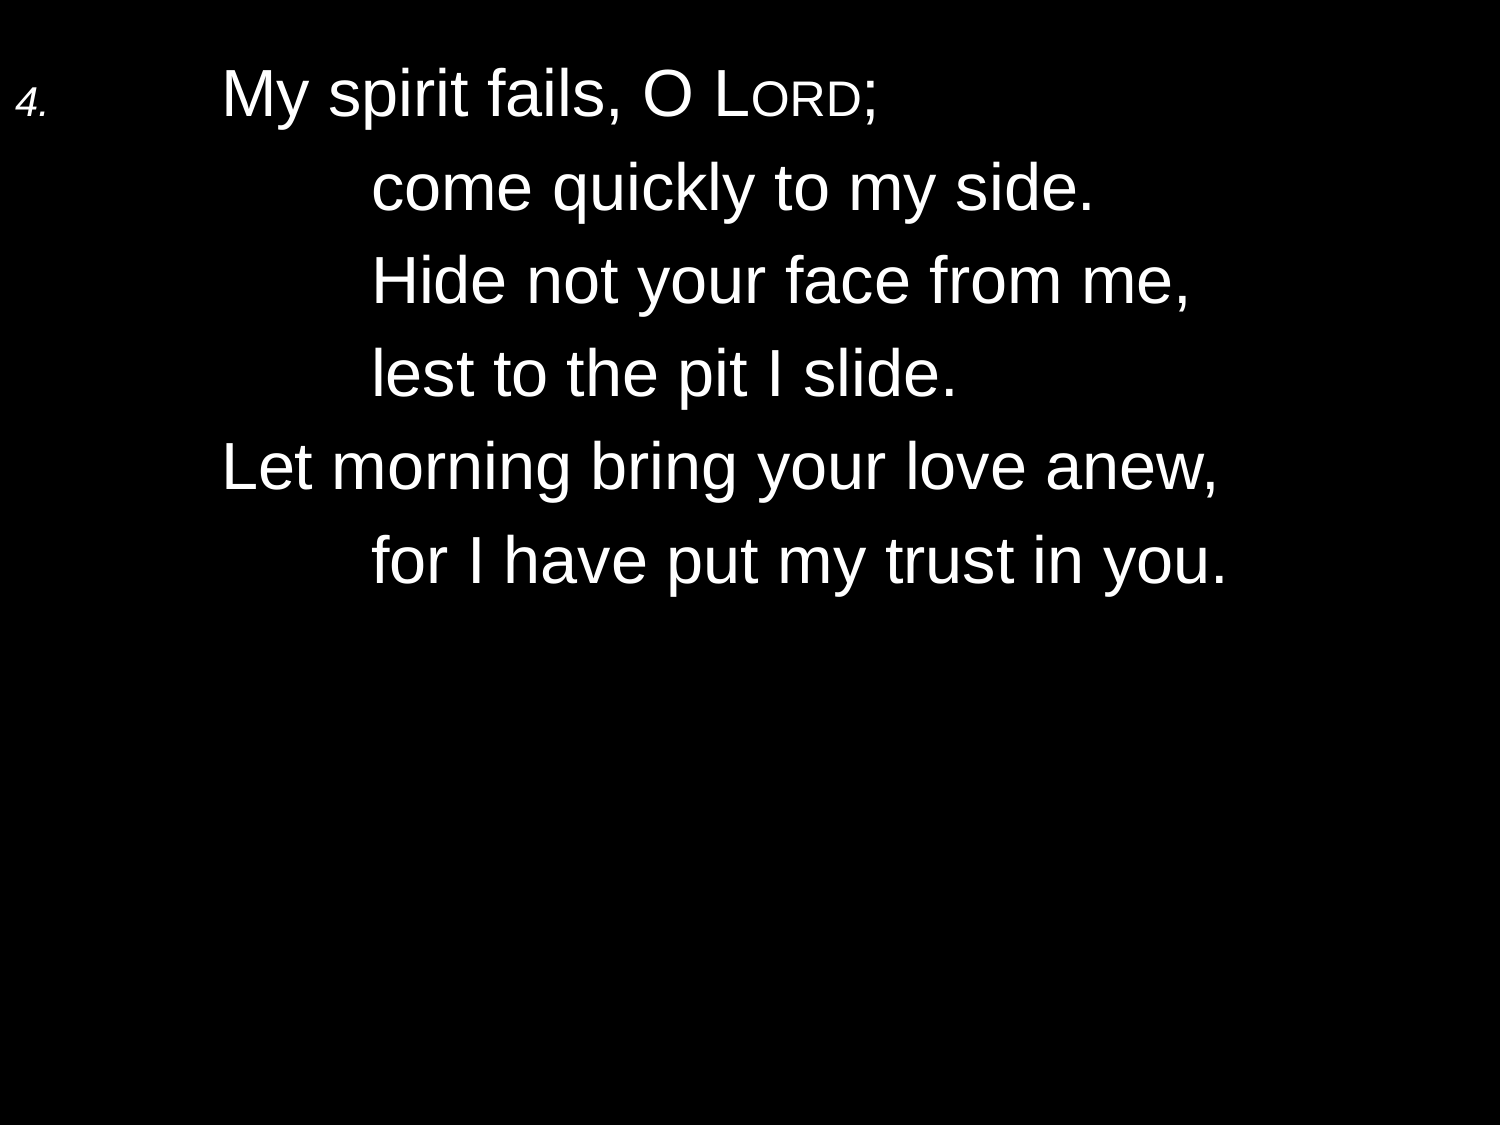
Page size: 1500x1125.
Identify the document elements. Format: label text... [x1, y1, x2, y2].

list 4. My spirit fails, O Lord; come quickly to my side. Hide not your face from me, lest to the pit I slide. Let morning bring your love anew, for I have put my trust in you. [0, 42, 1500, 1047]
